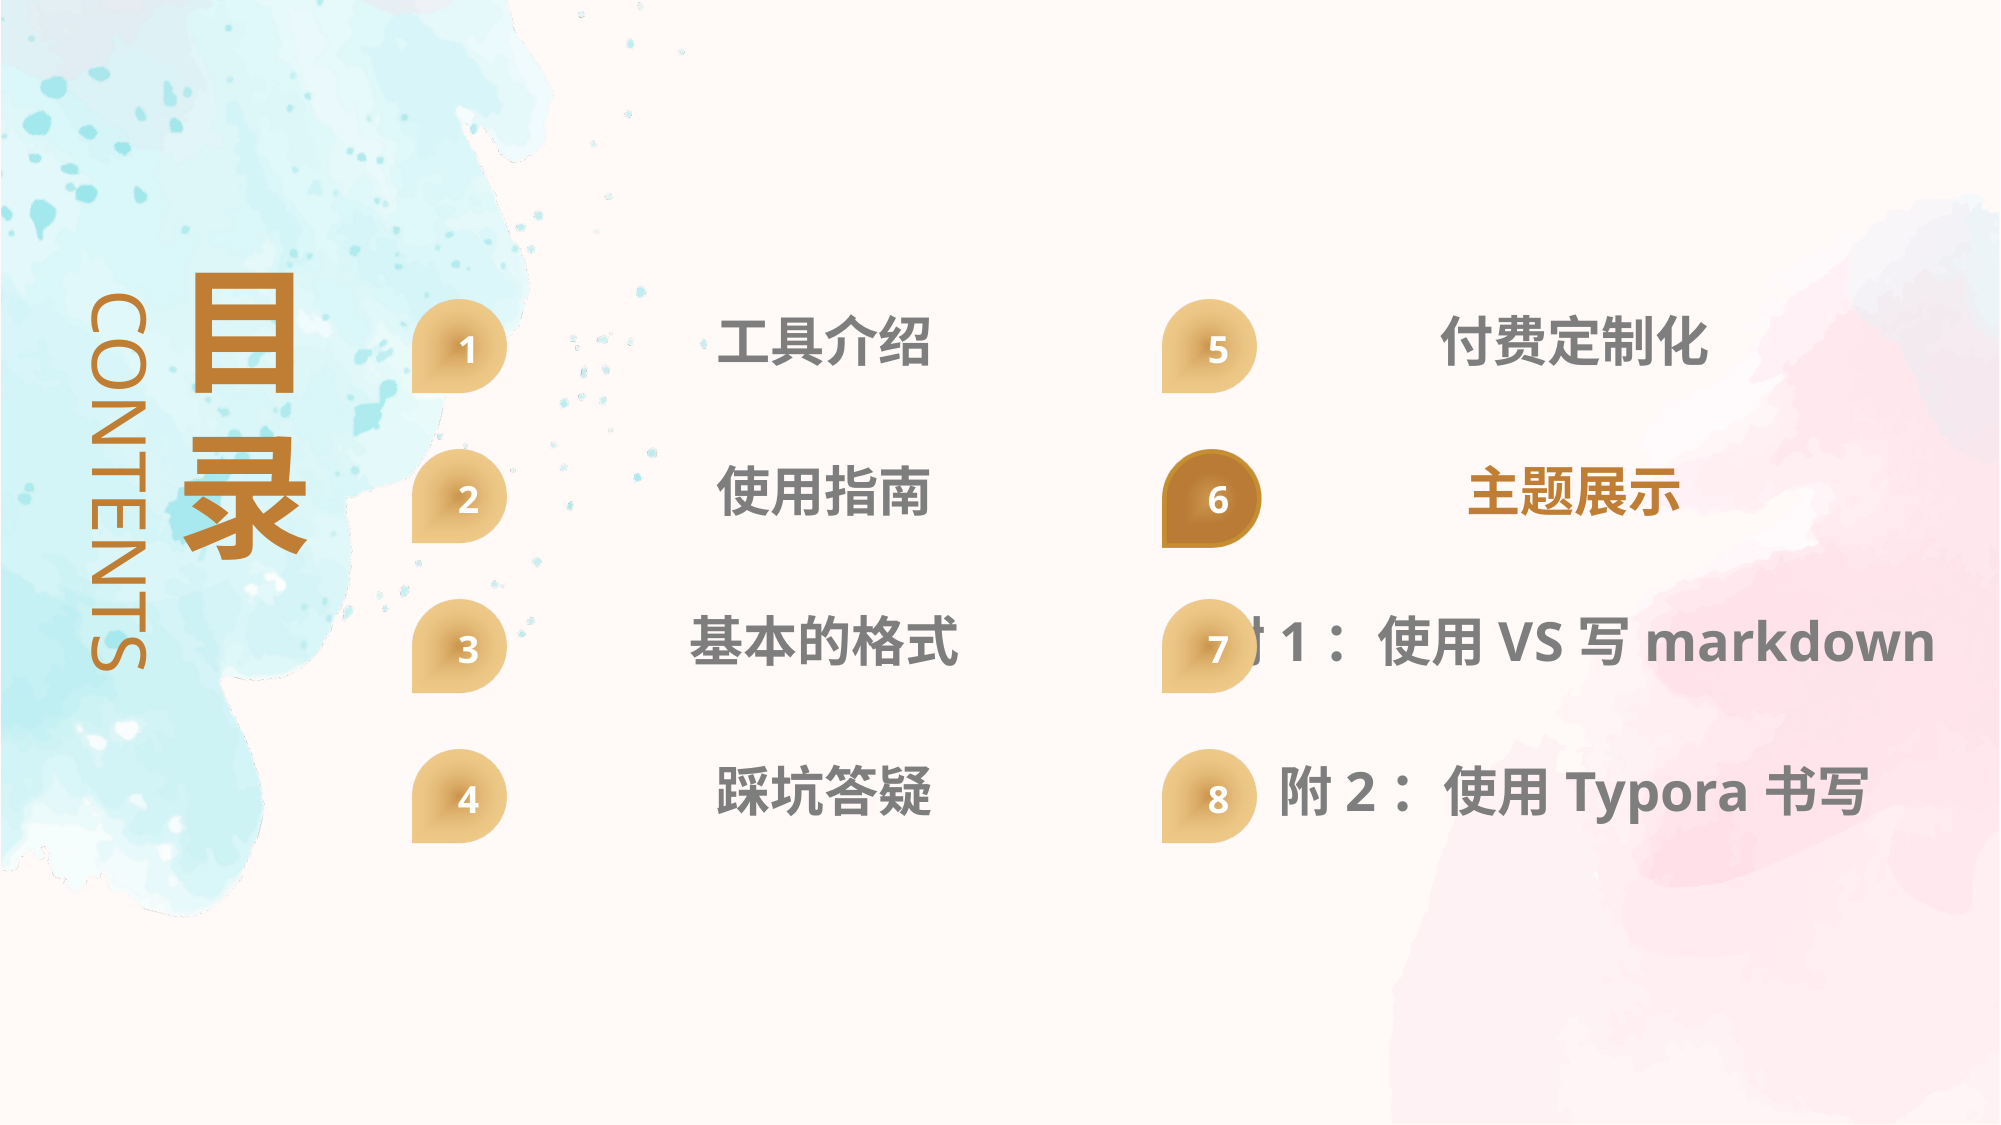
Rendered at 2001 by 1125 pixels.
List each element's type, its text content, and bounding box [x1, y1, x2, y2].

text_box 基本的格式 [674, 599, 976, 680]
picture [1162, 449, 1262, 548]
text_box 附2：使用Typora书写 [1263, 749, 1887, 830]
text_box 附1：使用VS写markdown [1257, 599, 1953, 680]
text_box 使用指南 [701, 449, 949, 530]
picture [1162, 749, 1257, 844]
picture [1162, 599, 1257, 694]
picture [1386, 62, 2000, 1124]
text_box 主题展示 [1451, 449, 1699, 530]
text_box 踩坑答疑 [701, 749, 949, 830]
picture [1, 0, 805, 1062]
text_box 工具介绍 [701, 299, 949, 380]
text_box 付费定制化 [1424, 299, 1726, 380]
picture [1162, 299, 1257, 394]
